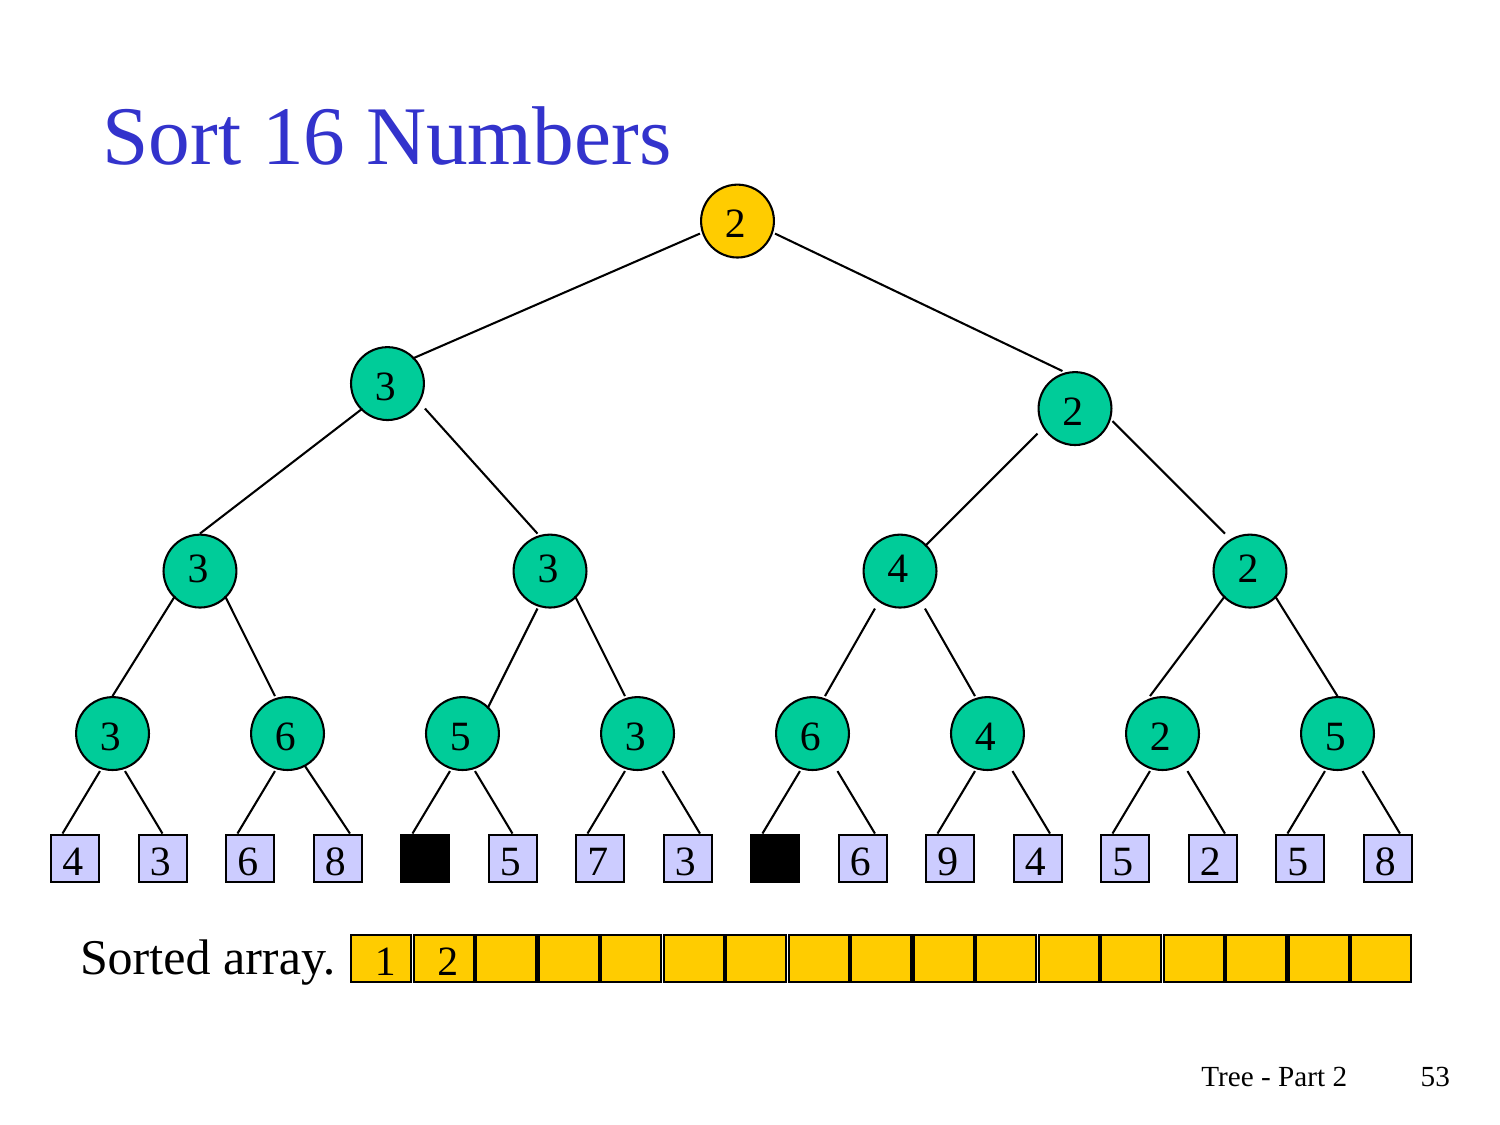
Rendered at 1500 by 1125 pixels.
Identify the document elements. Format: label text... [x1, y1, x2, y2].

text_box [1126, 710, 1134, 757]
text_box 3 [359, 351, 411, 417]
text_box 8 [309, 826, 361, 892]
text_box 5 [1097, 826, 1149, 892]
text_box Sorted array. [64, 916, 370, 992]
text_box 5 [434, 701, 486, 767]
text_box [538, 934, 599, 983]
text_box [273, 767, 303, 771]
text_box [663, 934, 724, 983]
text_box [876, 599, 924, 608]
footer Tree - Part 2 [887, 1049, 1362, 1125]
text_box [1213, 547, 1222, 595]
slide_number 53 [1362, 1049, 1466, 1125]
text_box [972, 767, 1002, 771]
text_box [851, 934, 912, 983]
text_box 2 [1134, 701, 1186, 767]
text_box [836, 705, 849, 762]
text_box [976, 934, 1037, 983]
title Sort 16 Numbers [87, 37, 1363, 225]
text_box [1163, 934, 1224, 983]
text_box [411, 355, 424, 412]
text_box [1148, 767, 1178, 771]
text_box 4 [872, 533, 940, 599]
text_box 2 [1222, 533, 1282, 599]
text_box 3 [172, 533, 243, 599]
text_box 2 [422, 926, 474, 992]
text_box [701, 198, 709, 244]
text_box [446, 697, 479, 701]
text_box 3 [522, 533, 585, 599]
text_box 2 [747, 826, 799, 892]
text_box [486, 705, 499, 762]
text_box 6 [222, 826, 274, 892]
text_box 3 [134, 826, 186, 892]
text_box [1226, 934, 1287, 983]
text_box [722, 254, 753, 258]
text_box 4 [959, 701, 1011, 767]
text_box 4 [47, 826, 99, 892]
text_box 9 [922, 826, 974, 892]
text_box 6 [259, 701, 311, 767]
text_box [623, 767, 653, 771]
text_box 4 [1009, 826, 1061, 892]
text_box [136, 705, 149, 762]
text_box [761, 193, 774, 249]
text_box 3 [609, 701, 661, 767]
text_box [1321, 697, 1354, 701]
text_box [351, 360, 359, 407]
text_box [776, 710, 784, 757]
text_box [798, 767, 828, 771]
text_box 2 [709, 188, 761, 254]
text_box [96, 697, 129, 701]
text_box [1038, 385, 1047, 432]
text_box [1186, 705, 1199, 762]
text_box [176, 599, 224, 608]
text_box [1058, 372, 1092, 376]
text_box [1226, 599, 1274, 608]
text_box [971, 697, 1004, 701]
text_box 5 [1272, 826, 1324, 892]
text_box [1099, 381, 1112, 436]
text_box [373, 417, 402, 421]
text_box [1288, 934, 1349, 983]
text_box [796, 697, 829, 701]
text_box [863, 547, 872, 595]
text_box 2 [1047, 376, 1099, 442]
text_box 3 [659, 826, 711, 892]
text_box [76, 710, 84, 757]
text_box [413, 934, 422, 983]
text_box [1323, 767, 1353, 771]
text_box [526, 599, 574, 608]
text_box [426, 710, 434, 757]
text_box [913, 934, 974, 983]
text_box [1038, 934, 1099, 983]
text_box [311, 705, 324, 762]
text_box [271, 697, 304, 701]
text_box [1060, 442, 1090, 446]
text_box [951, 710, 959, 757]
text_box [621, 697, 654, 701]
text_box [726, 934, 787, 983]
text_box 3 [84, 701, 136, 767]
text_box 2 [1184, 826, 1236, 892]
text_box [1011, 705, 1024, 762]
text_box [163, 547, 172, 595]
text_box [601, 934, 662, 983]
text_box [371, 347, 404, 351]
text_box [251, 710, 259, 757]
text_box 1 [397, 826, 449, 892]
text_box 5 [1309, 701, 1361, 767]
text_box [788, 934, 849, 983]
text_box [722, 184, 753, 188]
text_box [98, 767, 128, 771]
text_box [601, 710, 609, 757]
text_box 1 [359, 926, 411, 992]
text_box [1351, 934, 1412, 983]
text_box 6 [834, 826, 886, 892]
text_box 5 [484, 826, 536, 892]
text_box [447, 767, 477, 771]
text_box [513, 547, 522, 595]
text_box [1101, 934, 1162, 983]
text_box 8 [1359, 826, 1411, 892]
text_box 6 [784, 701, 836, 767]
text_box 7 [572, 826, 624, 892]
text_box [476, 934, 537, 983]
text_box [1361, 705, 1374, 762]
text_box [1301, 710, 1309, 757]
text_box [1282, 553, 1287, 589]
text_box [661, 705, 674, 762]
text_box [1146, 697, 1179, 701]
